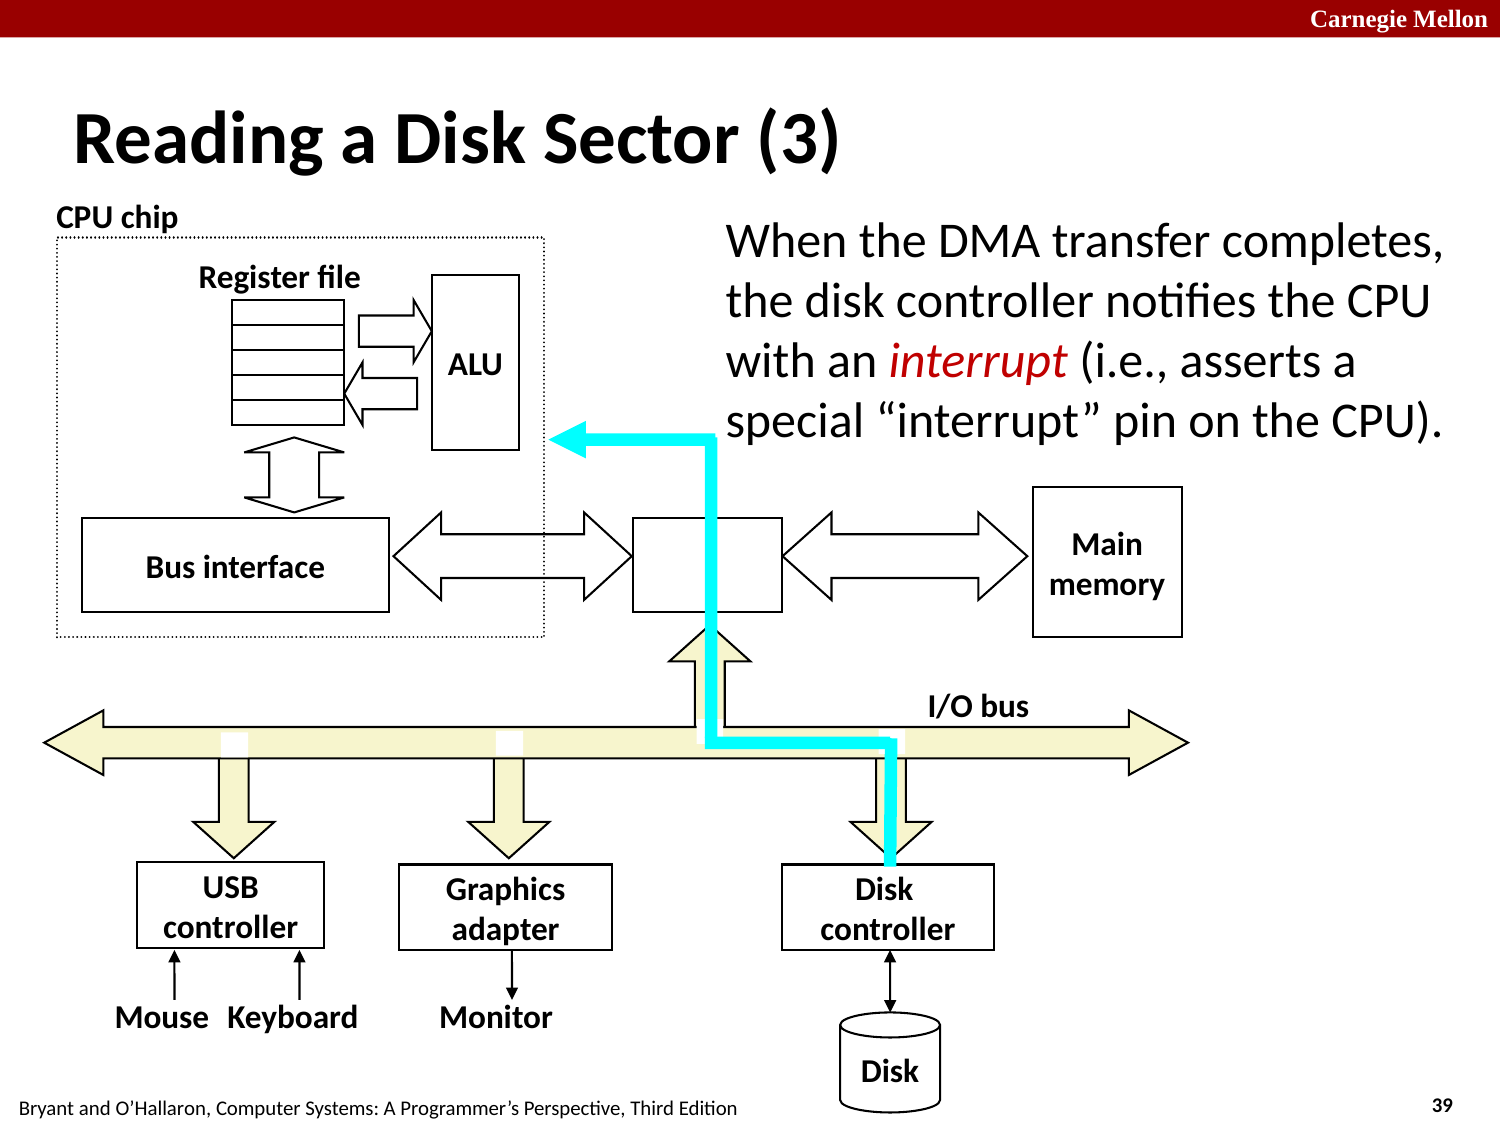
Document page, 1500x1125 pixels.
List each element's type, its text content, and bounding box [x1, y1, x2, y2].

title Reading a Disk Sector (3) [58, 71, 1305, 197]
text_box [669, 624, 711, 726]
text_box [696, 719, 724, 744]
text_box [495, 730, 524, 756]
text_box [883, 949, 897, 1012]
text_box [712, 517, 782, 613]
text_box Monitor [424, 987, 568, 1043]
text_box [468, 759, 550, 859]
text_box Bus interface [81, 517, 389, 613]
text_box [712, 626, 751, 726]
text_box [193, 759, 275, 859]
text_box [632, 517, 711, 613]
text_box [878, 729, 906, 755]
text_box [548, 433, 710, 446]
text_box [56, 237, 545, 638]
text_box [850, 759, 890, 858]
text_box Keyboard [212, 987, 374, 1043]
text_box When the DMA transfer completes, the disk controller notifies the CPU with an interrupt (i.e., asserts a special “interrupt” pin on the CPU). [710, 199, 1488, 455]
text_box [220, 732, 249, 758]
text_box Disk [840, 1012, 941, 1113]
text_box [891, 759, 932, 859]
text_box Main memory [1032, 487, 1182, 638]
text_box [44, 710, 1189, 775]
text_box I/O bus [912, 677, 1045, 732]
text_box USB controller [137, 862, 325, 948]
text_box Mouse [99, 987, 212, 1043]
text_box [168, 949, 181, 987]
text_box CPU chip [41, 187, 194, 243]
text_box [545, 512, 632, 600]
text_box [293, 949, 306, 987]
text_box [782, 512, 1028, 600]
text_box Graphics adapter [399, 864, 612, 950]
text_box Disk controller [781, 864, 995, 950]
